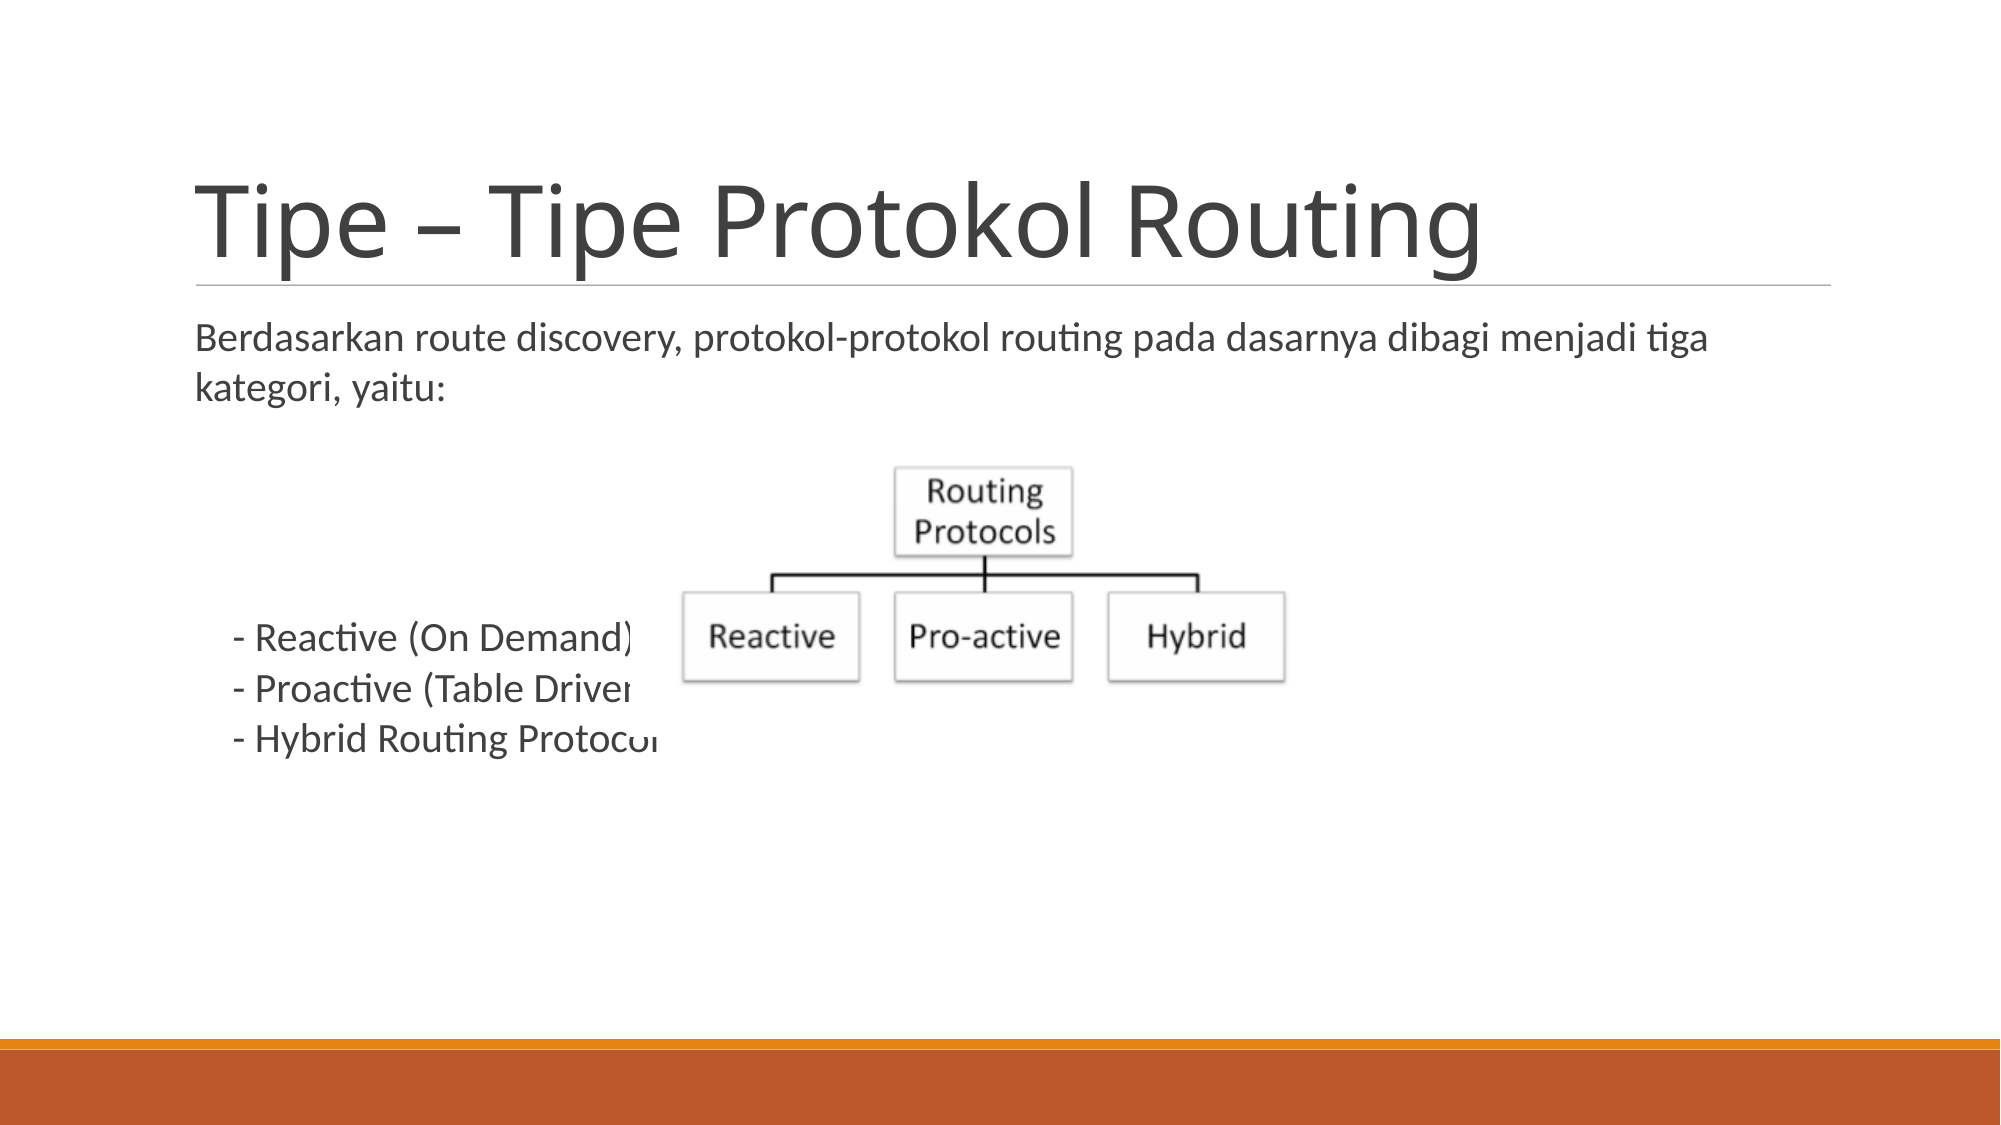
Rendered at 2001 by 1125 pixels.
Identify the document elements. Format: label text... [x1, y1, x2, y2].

text_box Berdasarkan route discovery, protokol-protokol routing pada dasarnya dibagi menjadi tiga kategori, yaitu: - Reactive (On Demand) Routing Protocols - Proactive (Table Driven) Routing Protocols - Hybrid Routing Protocol [180, 302, 1830, 963]
text_box Tipe – Tipe Protokol Routing [180, 47, 1830, 285]
picture [629, 391, 1343, 737]
